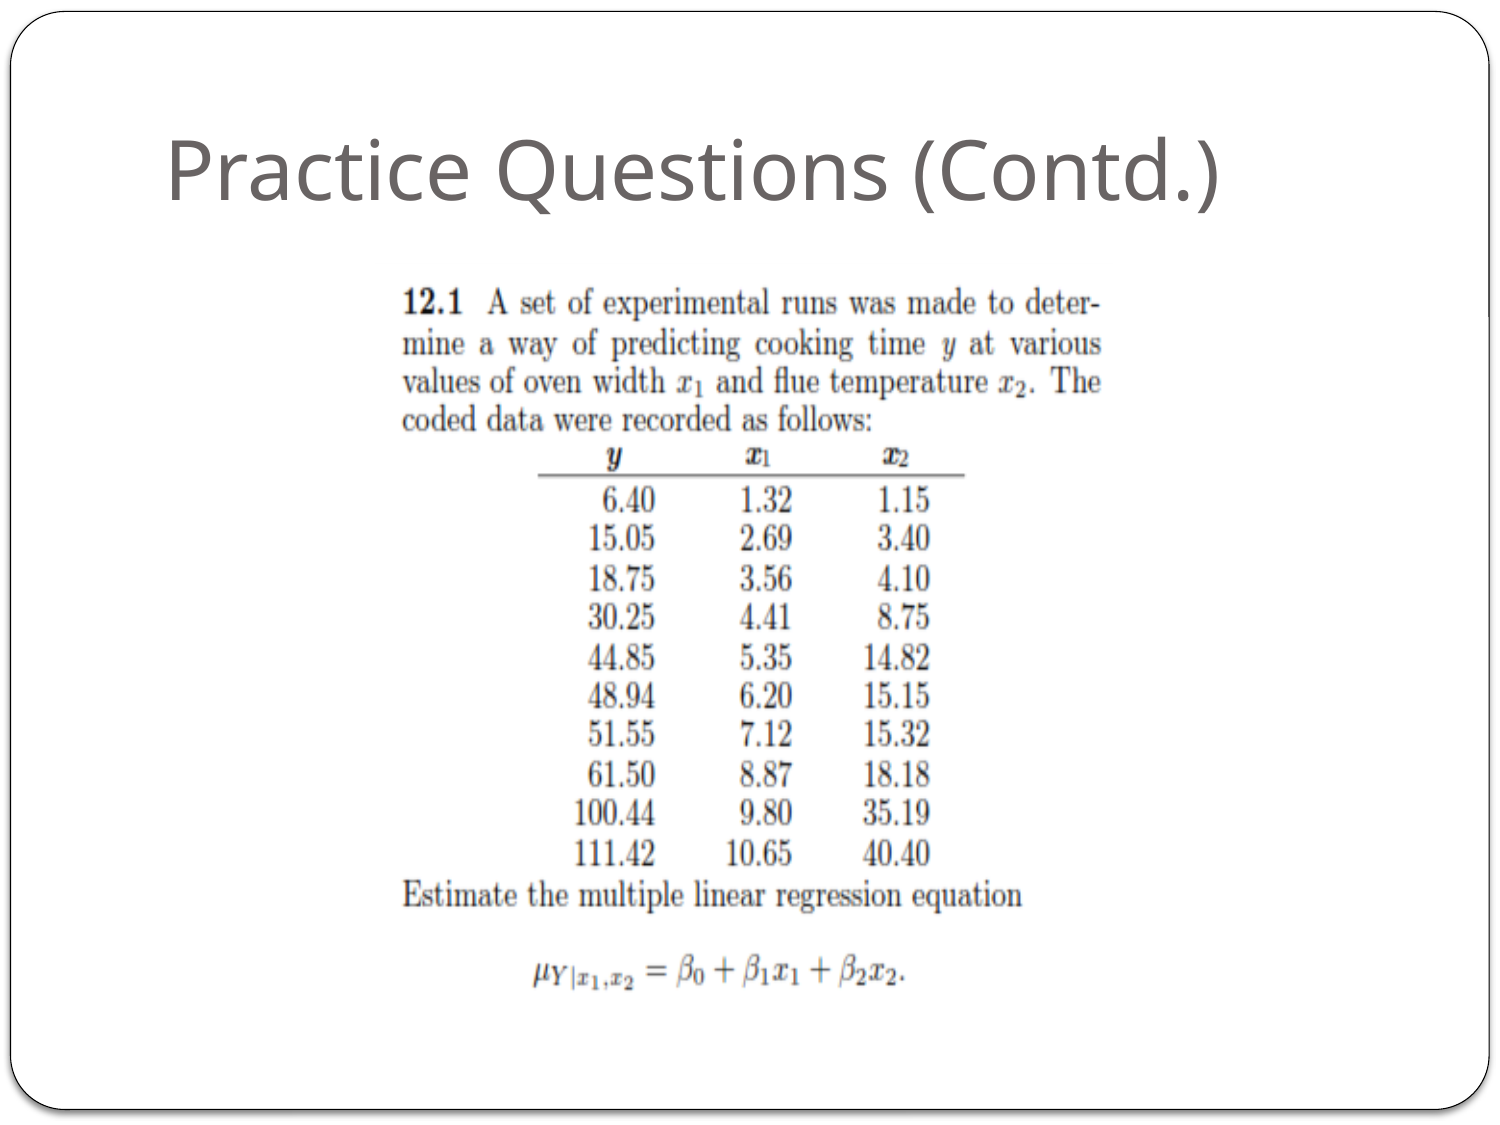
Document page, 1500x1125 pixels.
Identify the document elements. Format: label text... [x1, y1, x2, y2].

picture [374, 262, 1113, 1024]
title Practice Questions (Contd.) [150, 45, 1425, 233]
